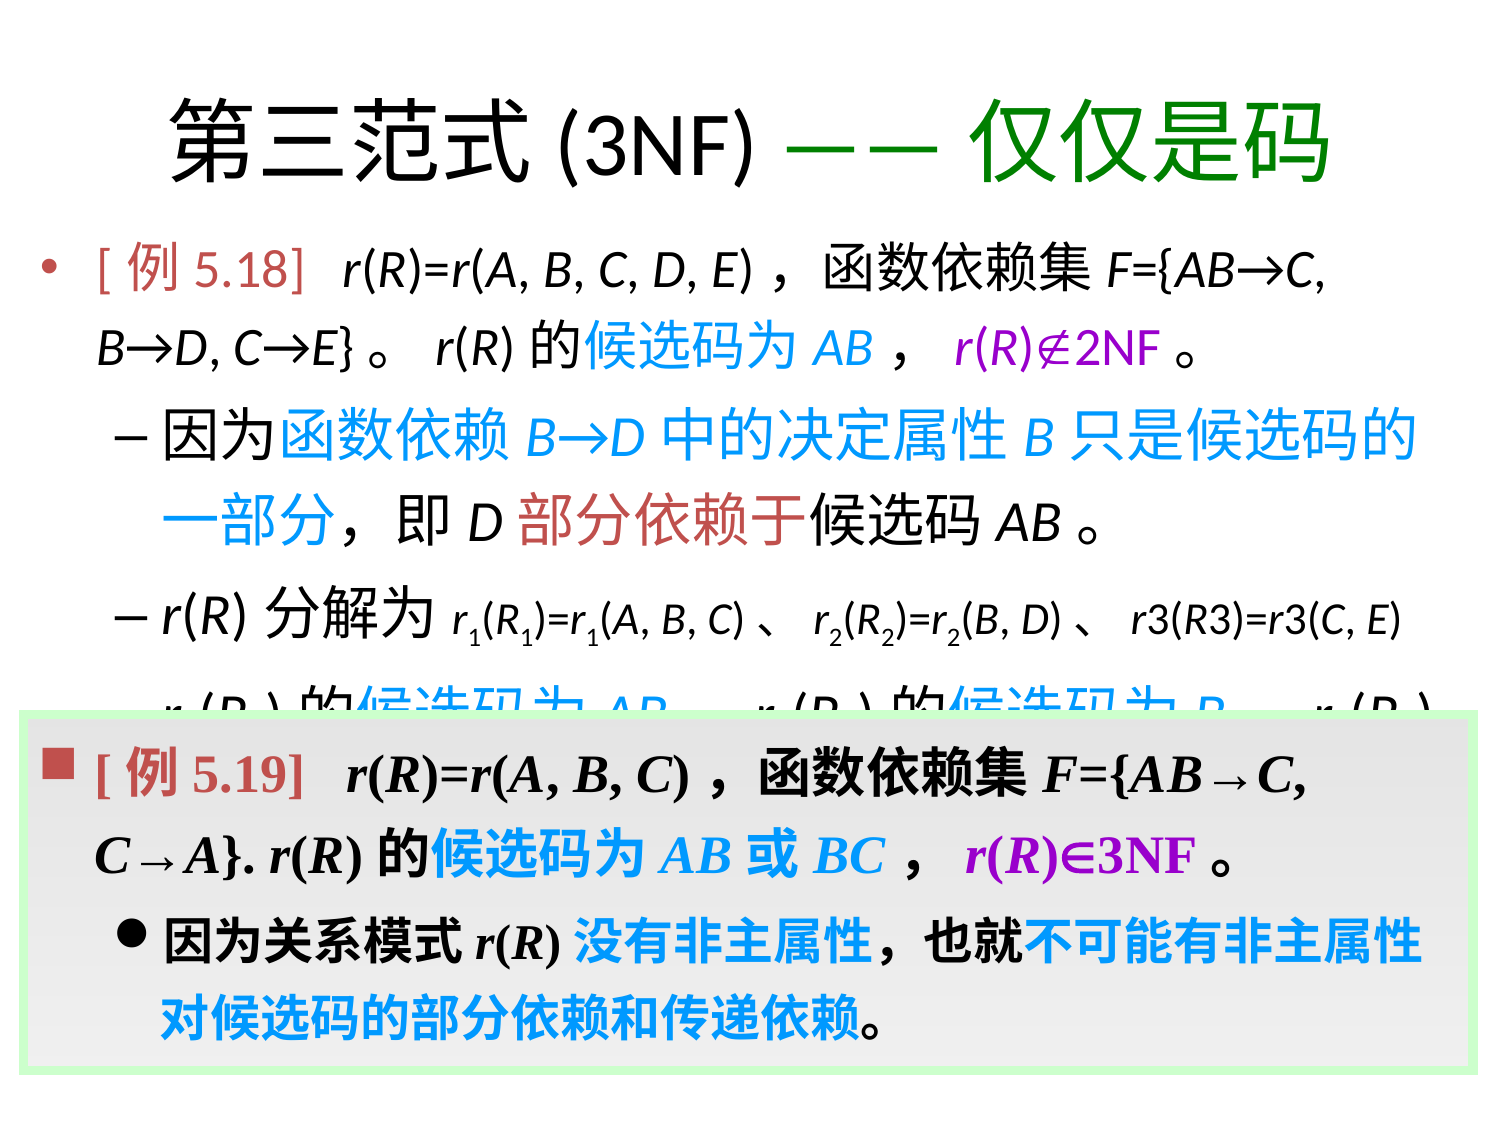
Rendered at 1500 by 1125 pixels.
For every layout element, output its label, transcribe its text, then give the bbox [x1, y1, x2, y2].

text_box [例5.19] r(R)=r(A, B, C)，函数依赖集F={AB→C, C→A}. r(R)的候选码为AB或BC，r(R)3NF。 因为关系模式r(R)没有非主属性，也就不可能有非主属性对候选码的部分依赖和传递依赖。 [23, 714, 1474, 1071]
list [例5.18] r(R)=r(A, B, C, D, E)，函数依赖集F={AB→C, B→D, C→E}。r(R)的候选码为AB，r(R)2NF。 因为函数依赖B→D中的决定属性B只是候选码的一部分，即D部分依赖于候选码AB。 r(R)分解为r1(R1)=r1(A, B, C)、r2(R2)=r2(B, D)、r3(R3)=r3(C, E) r1(R1)的候选码为AB，r2(R2)的候选码为B，r3(R3)的候选码为C。 它们都属于3NF范式。 [24, 212, 1466, 714]
title 第三范式(3NF) ——仅仅是码 [112, 75, 1388, 204]
